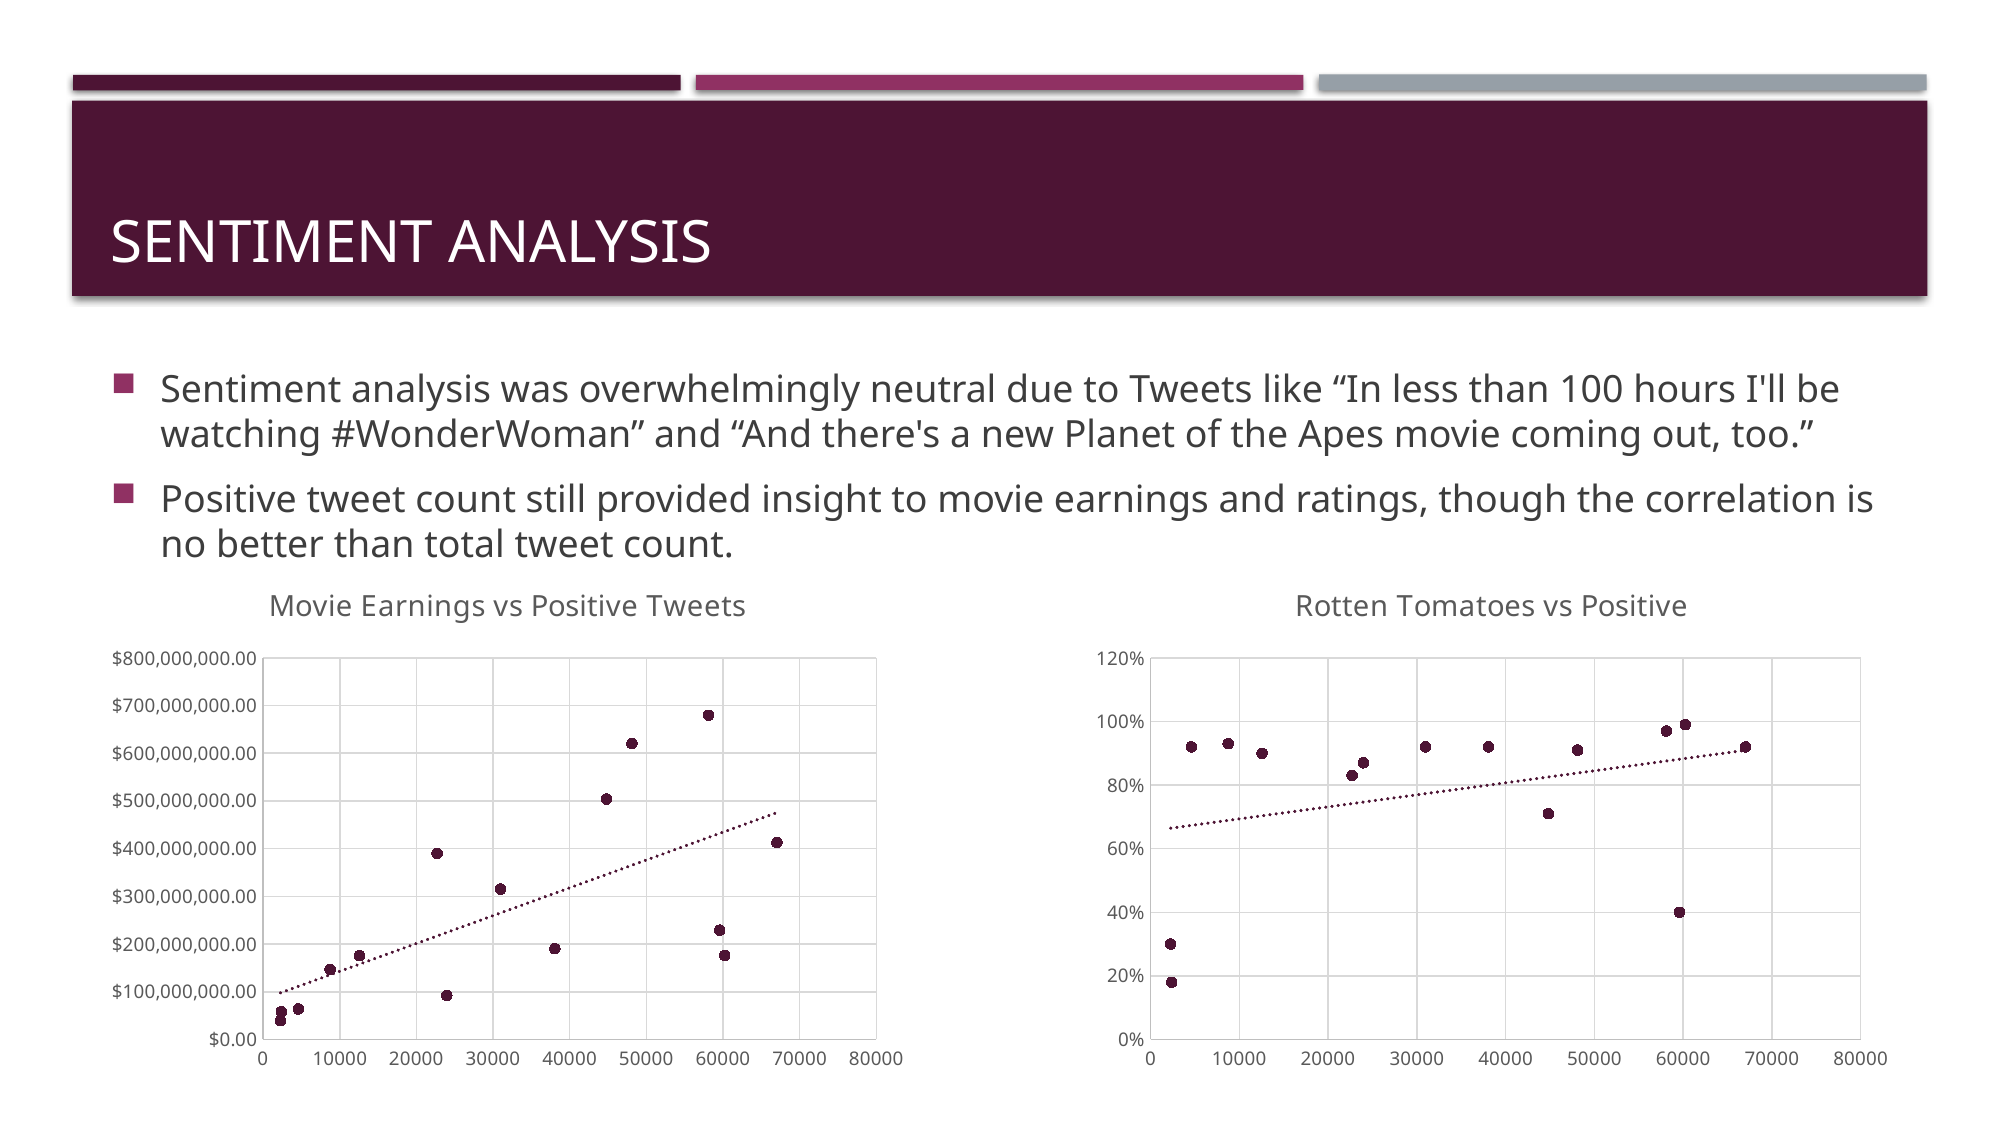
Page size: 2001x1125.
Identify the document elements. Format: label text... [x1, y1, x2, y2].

chart [1079, 556, 1906, 1083]
title Sentiment Analysis [95, 115, 1905, 282]
list Sentiment analysis was overwhelmingly neutral due to Tweets like “In less than 100 hours I'll be watching #WonderWoman” and “And there's a new Planet of the Apes movie coming out, too.” Positive tweet count still provided insight to movie earnings and ratings, though the correlation is no better than total tweet count. [95, 357, 1905, 962]
chart [94, 556, 921, 1083]
